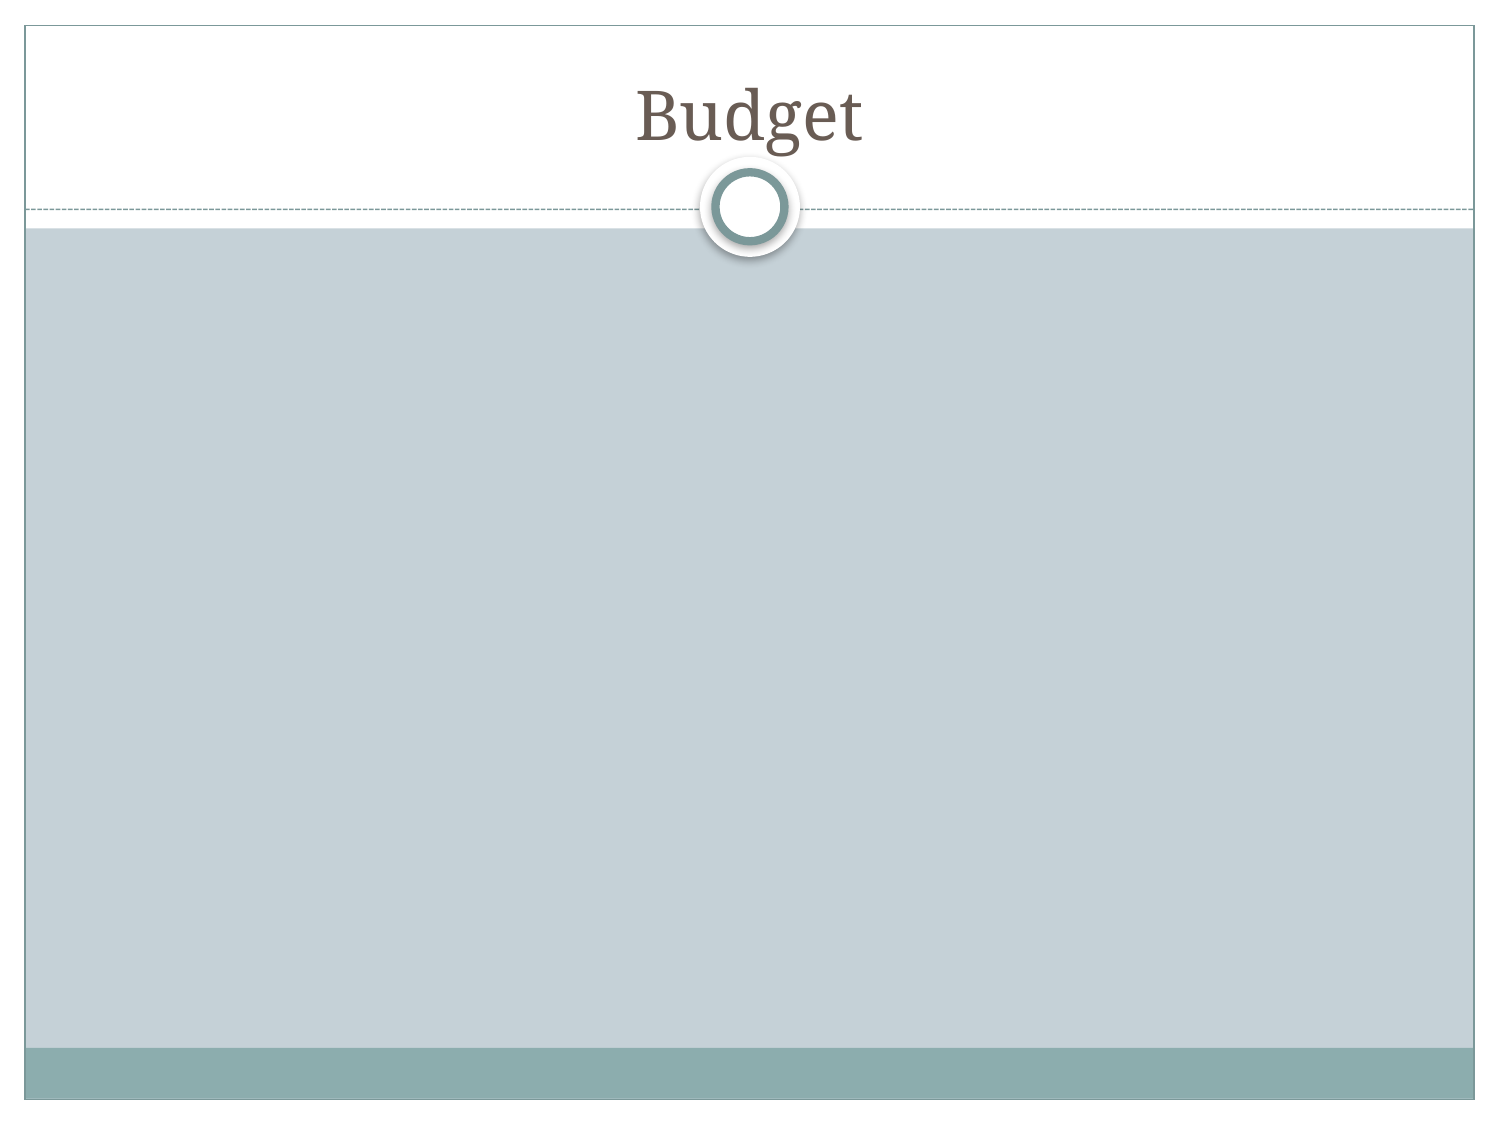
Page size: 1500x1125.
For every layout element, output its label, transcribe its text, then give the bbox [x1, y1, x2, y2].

title Budget [49, 37, 1450, 162]
